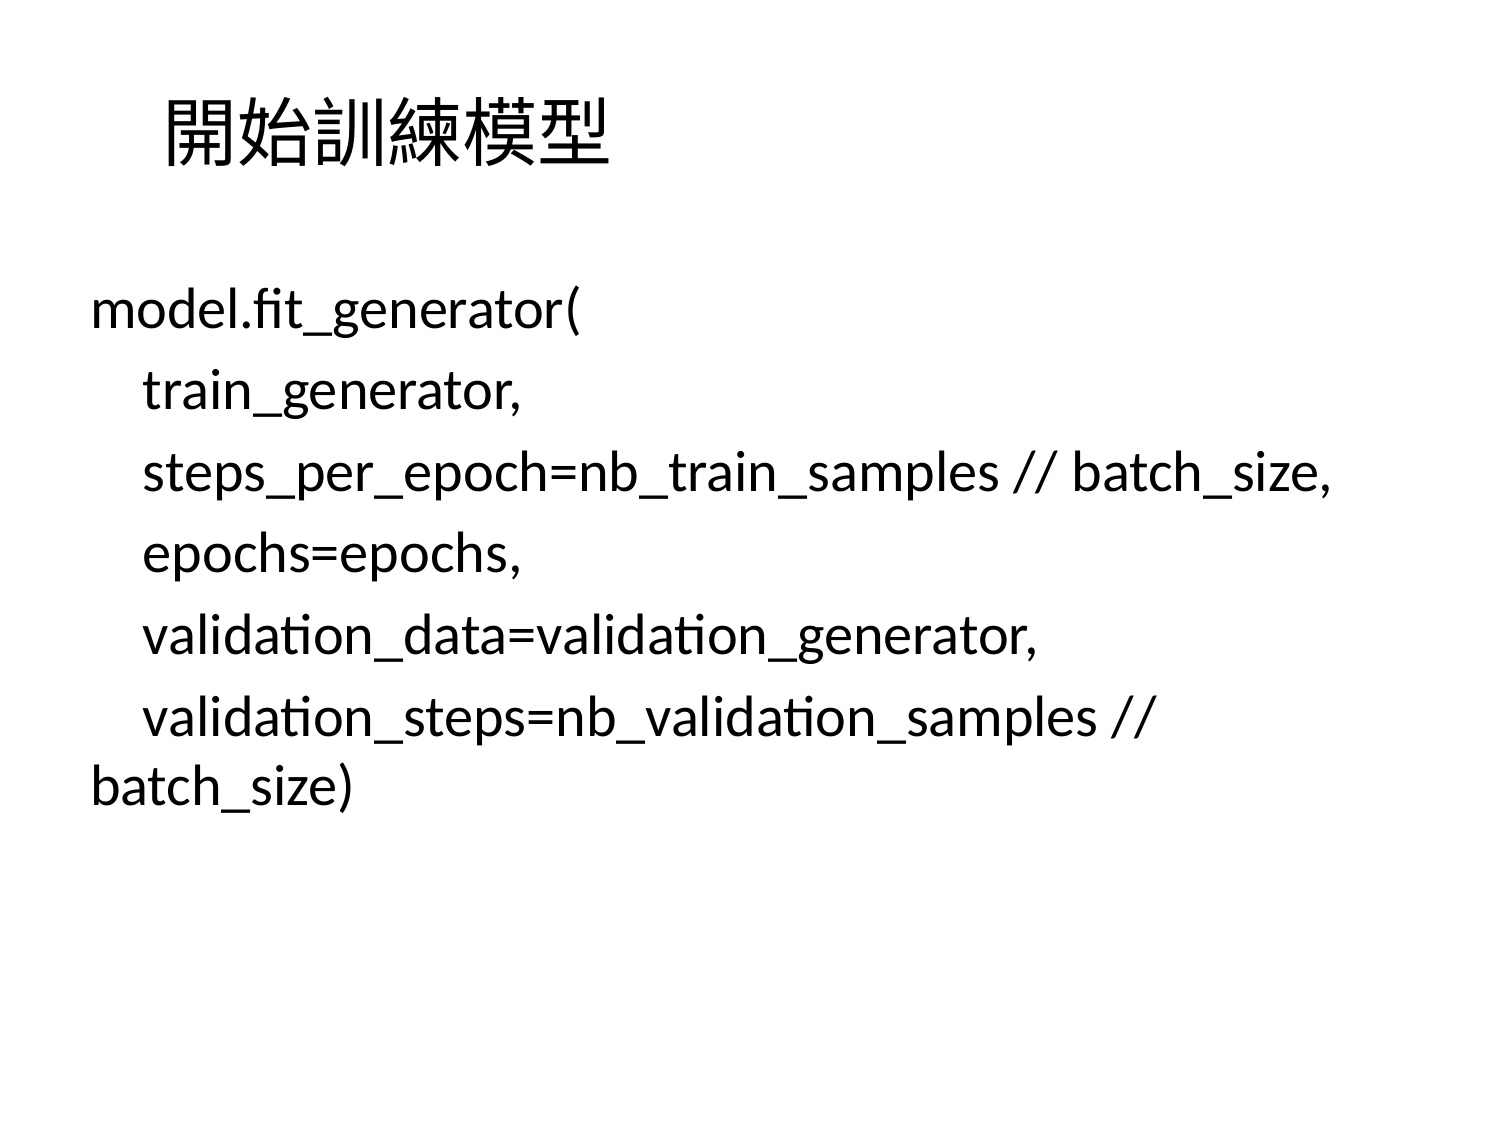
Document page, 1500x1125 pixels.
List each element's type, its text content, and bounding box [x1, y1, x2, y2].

list model.fit_generator( train_generator, steps_per_epoch=nb_train_samples // batch_size, epochs=epochs, validation_data=validation_generator, validation_steps=nb_validation_samples // batch_size) [75, 262, 1425, 1005]
text_box 開始訓練模型 [147, 78, 975, 183]
